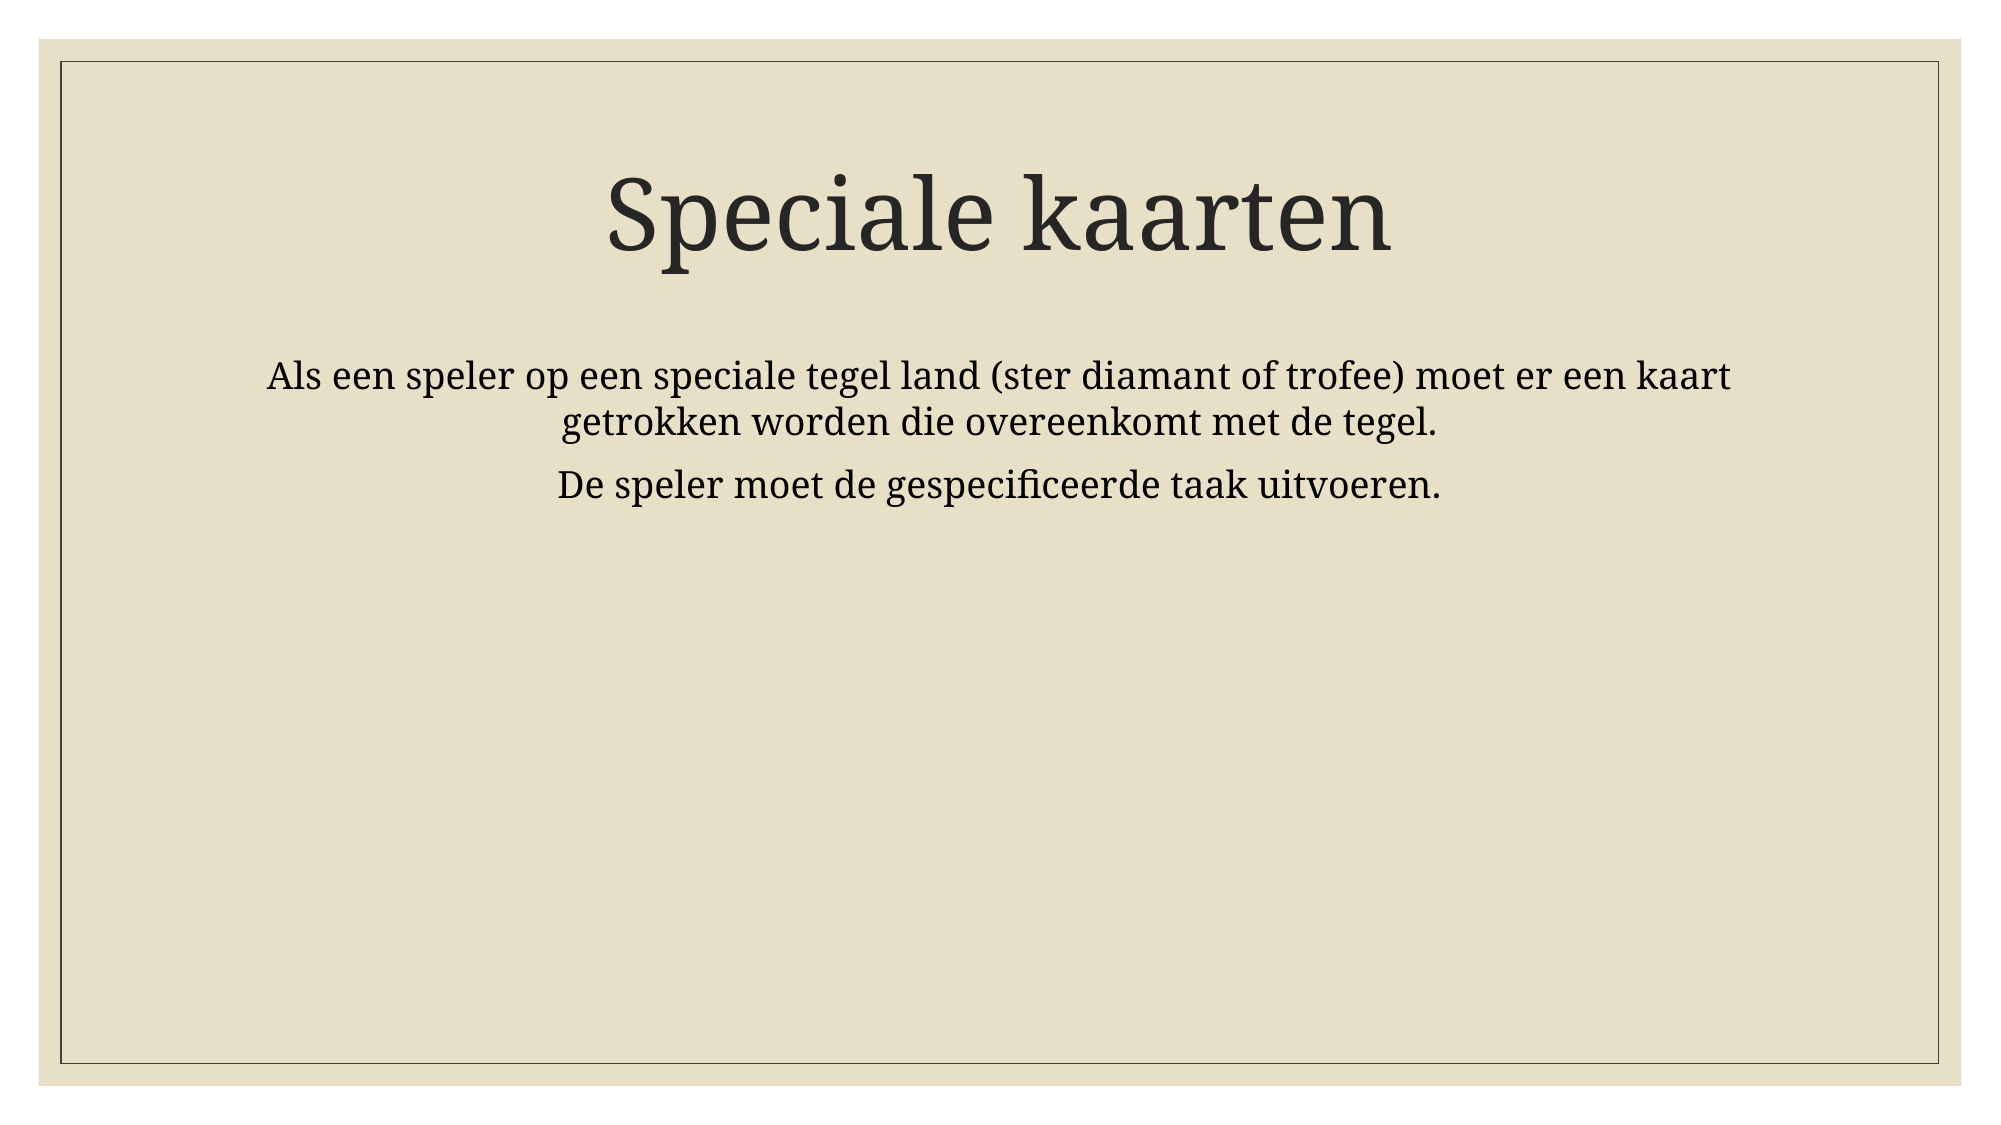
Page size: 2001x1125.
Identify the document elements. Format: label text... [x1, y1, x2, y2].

title Speciale kaarten [174, 105, 1825, 331]
list Als een speler op een speciale tegel land (ster diamant of trofee) moet er een kaart getrokken worden die overeenkomt met de tegel. De speler moet de gespecificeerde taak uitvoeren. [174, 345, 1825, 990]
